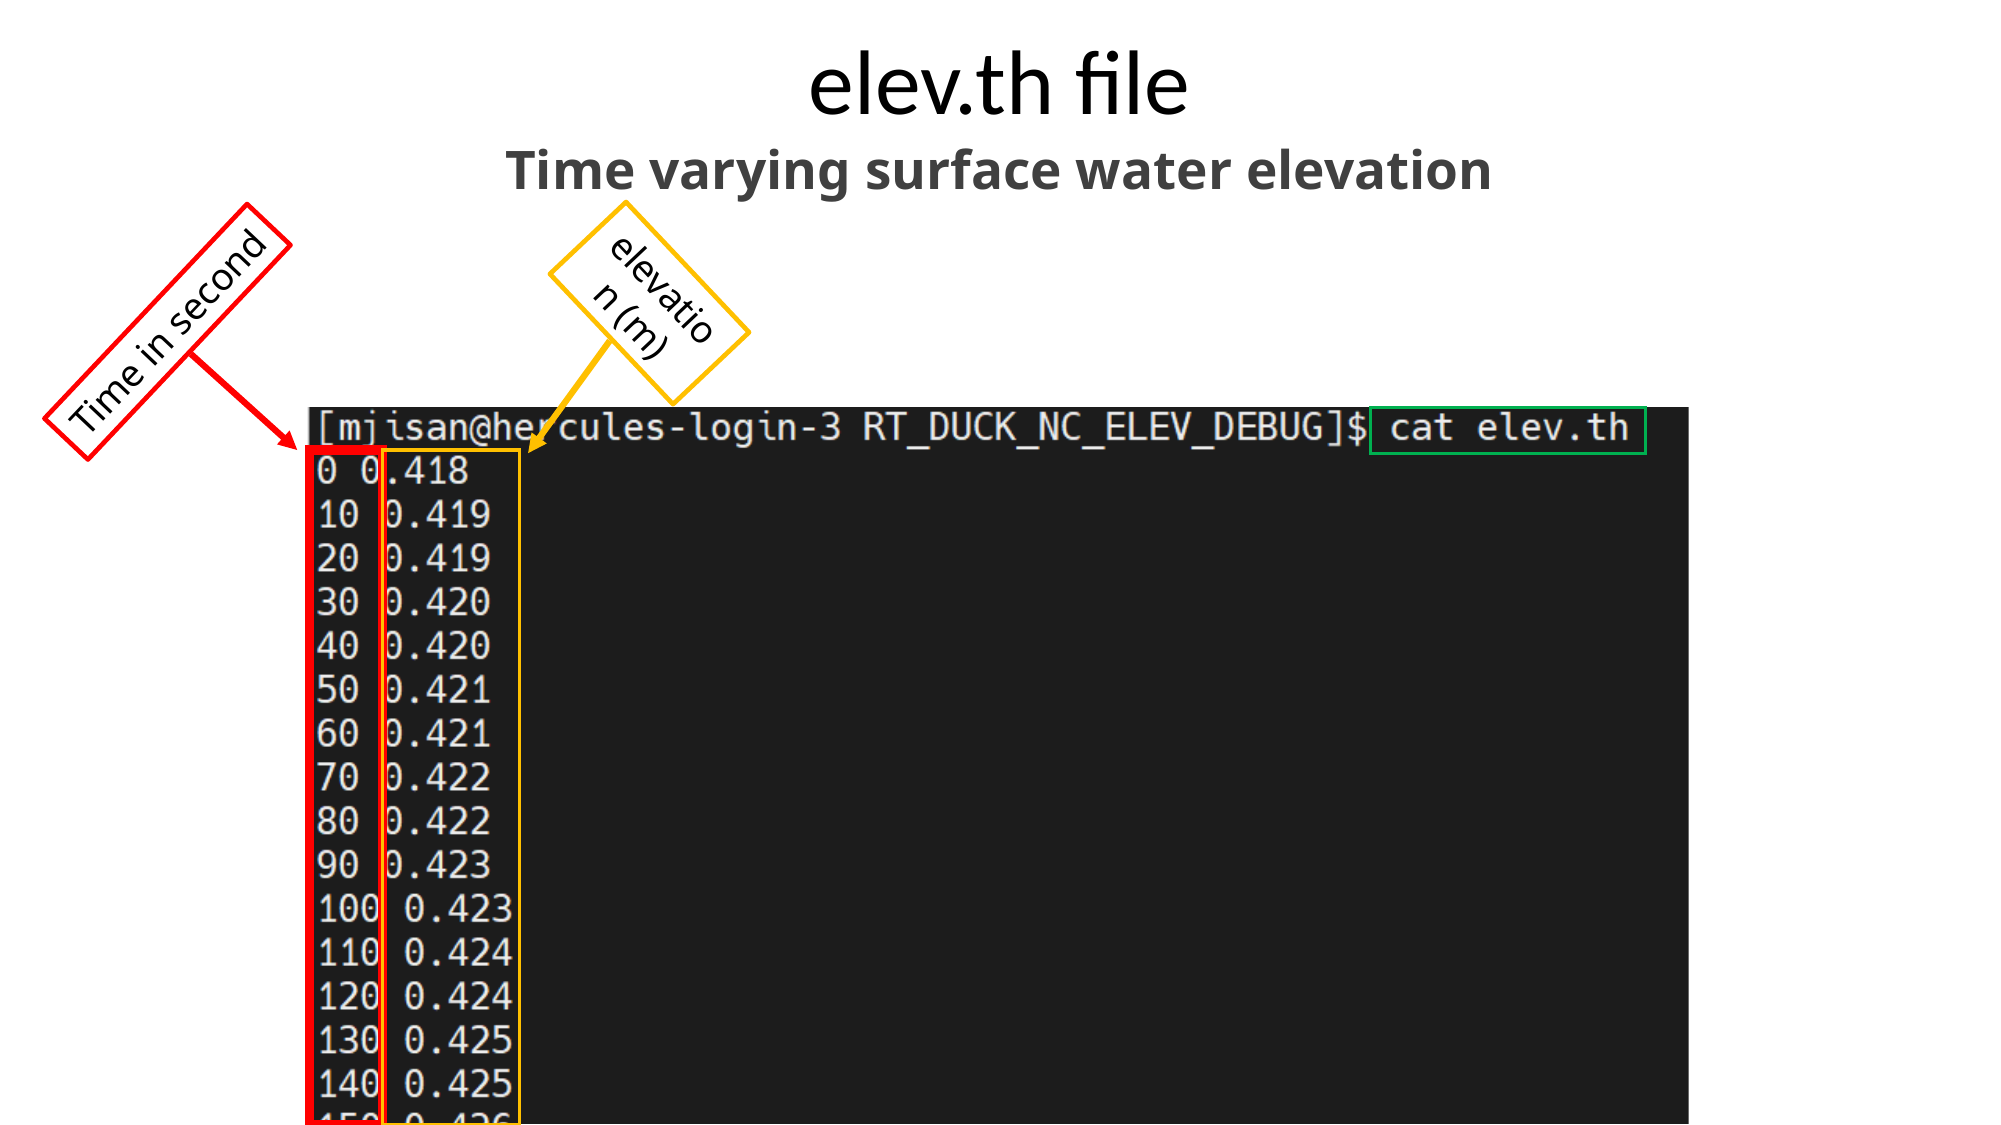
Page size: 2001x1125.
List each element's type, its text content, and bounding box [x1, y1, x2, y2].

title elev.th file [137, 18, 1863, 135]
text_box Time varying surface water elevation [137, 135, 1863, 210]
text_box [136, 193, 1690, 1125]
